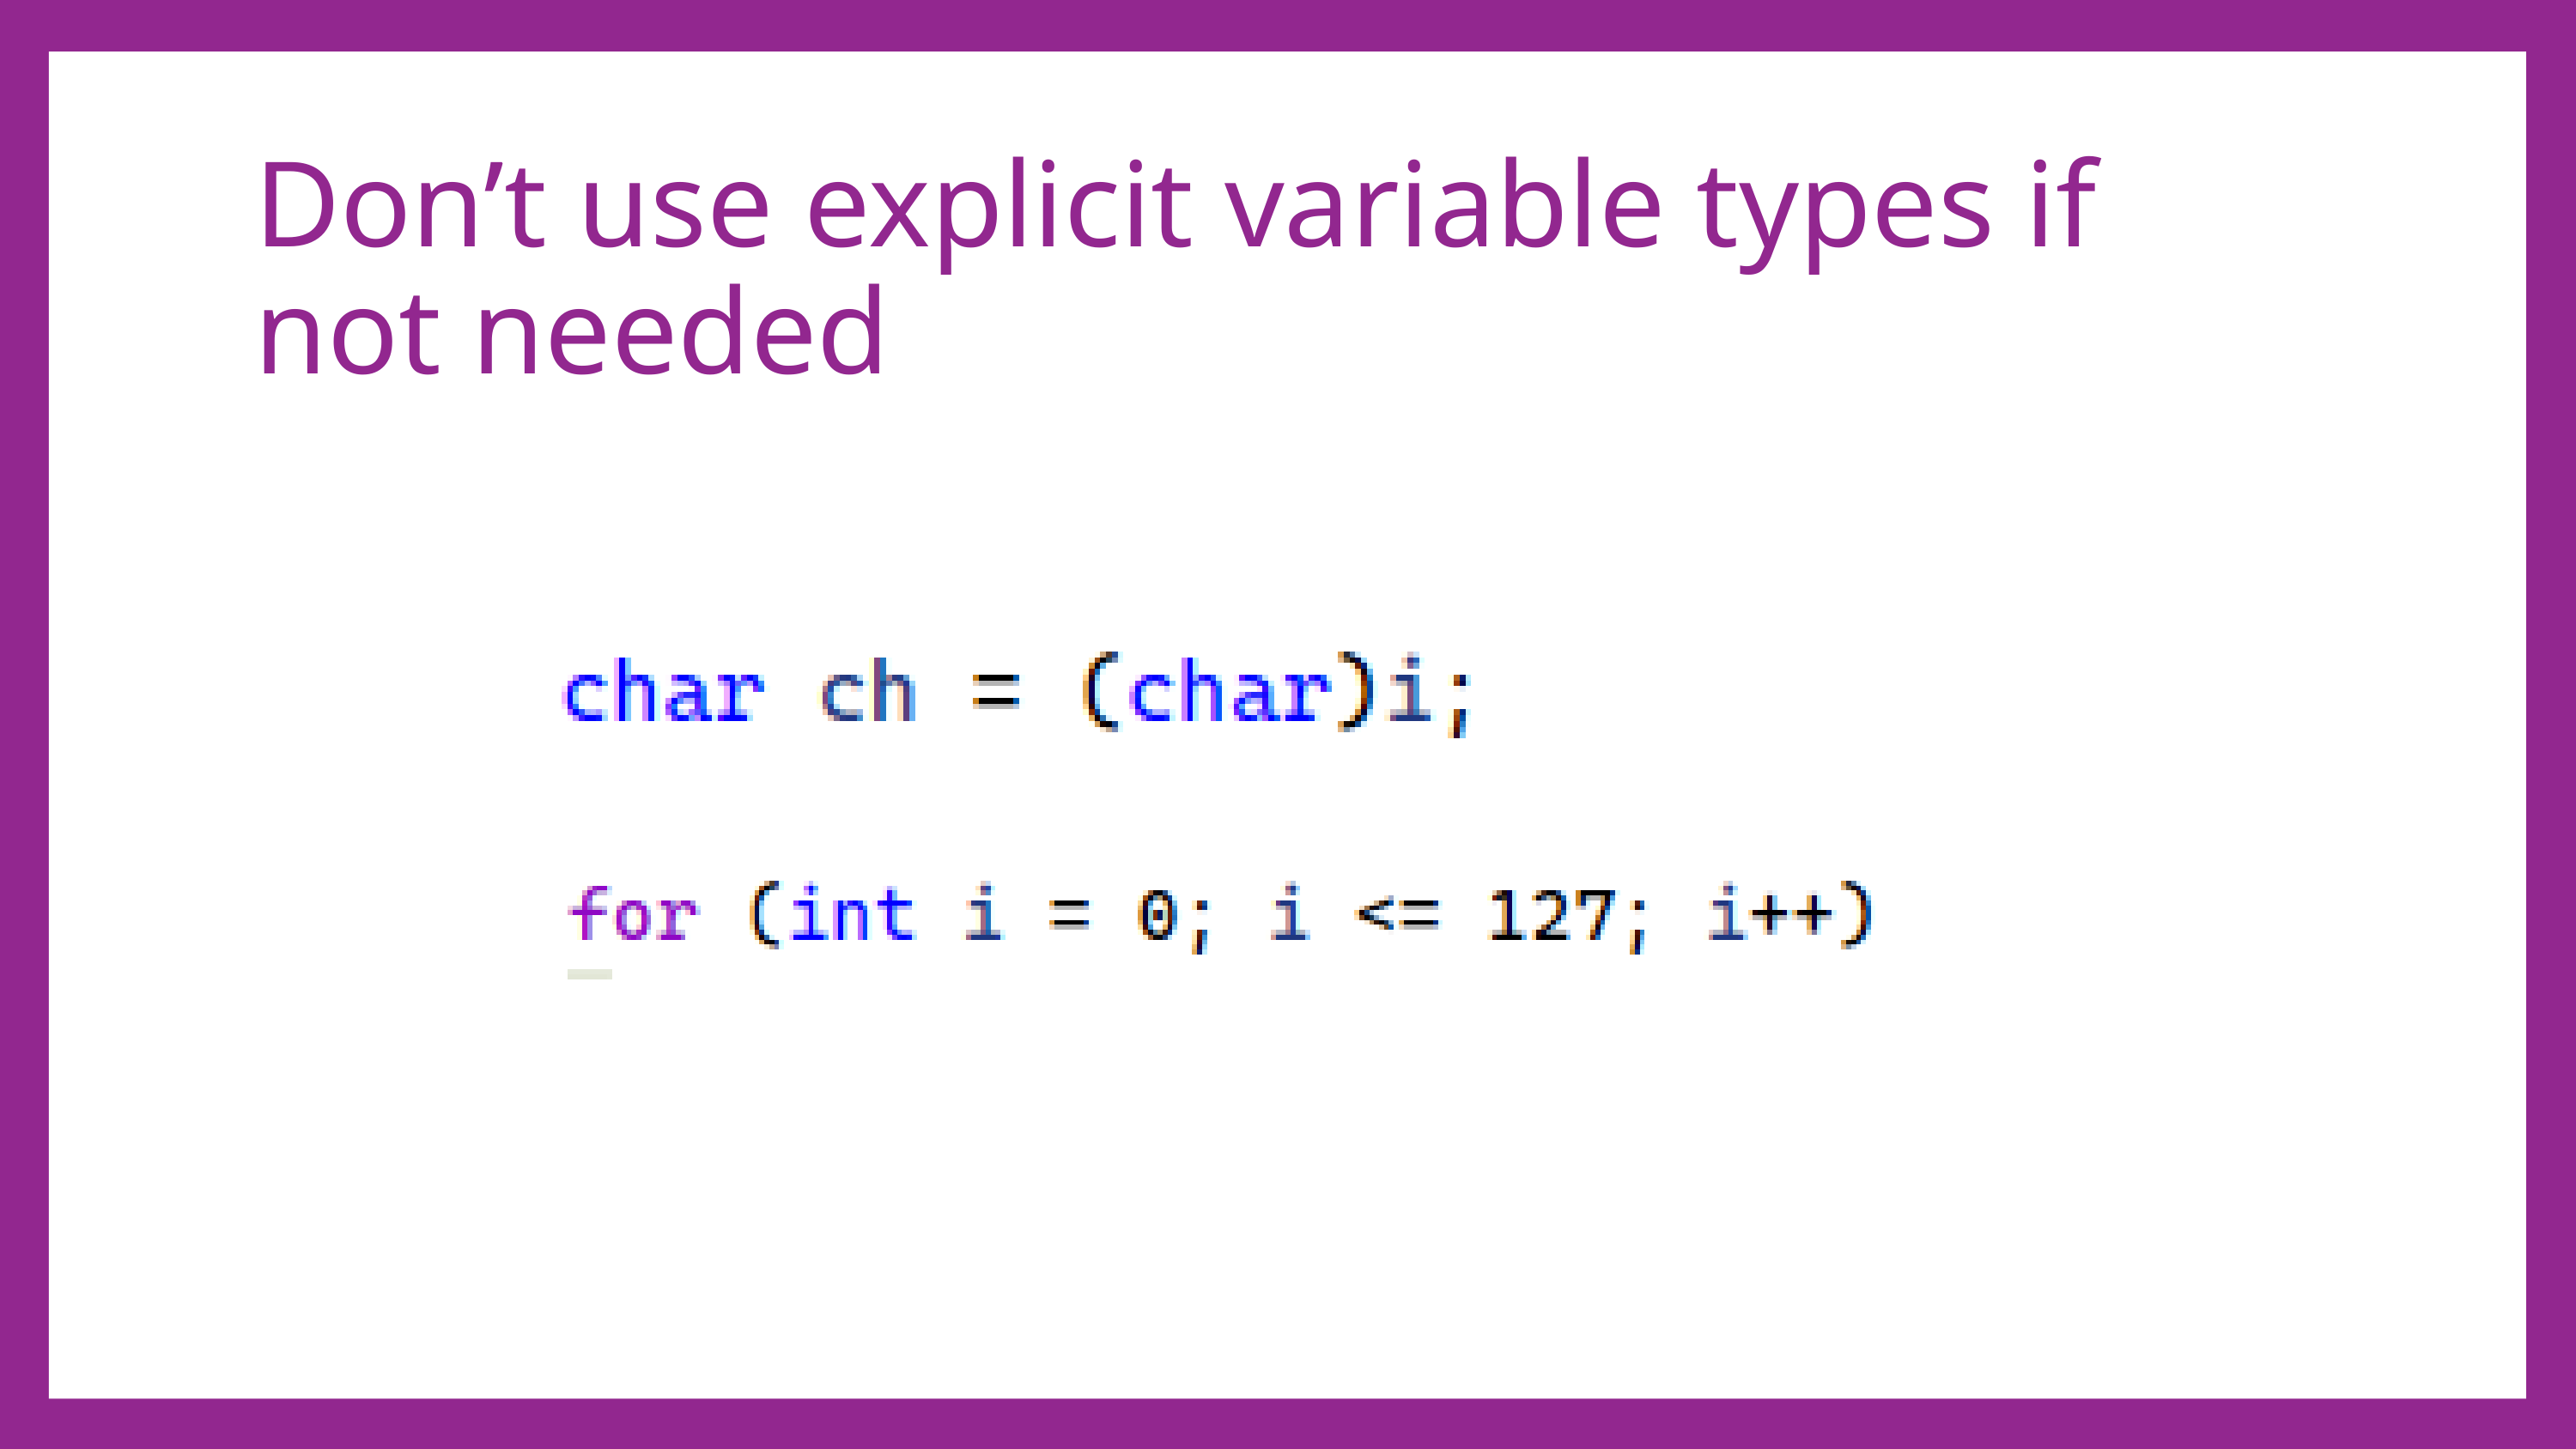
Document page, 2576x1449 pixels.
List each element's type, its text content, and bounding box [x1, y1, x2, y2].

title Don’t use explicit variable types if not needed [241, 129, 2329, 415]
picture [504, 777, 1930, 980]
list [504, 541, 1558, 777]
